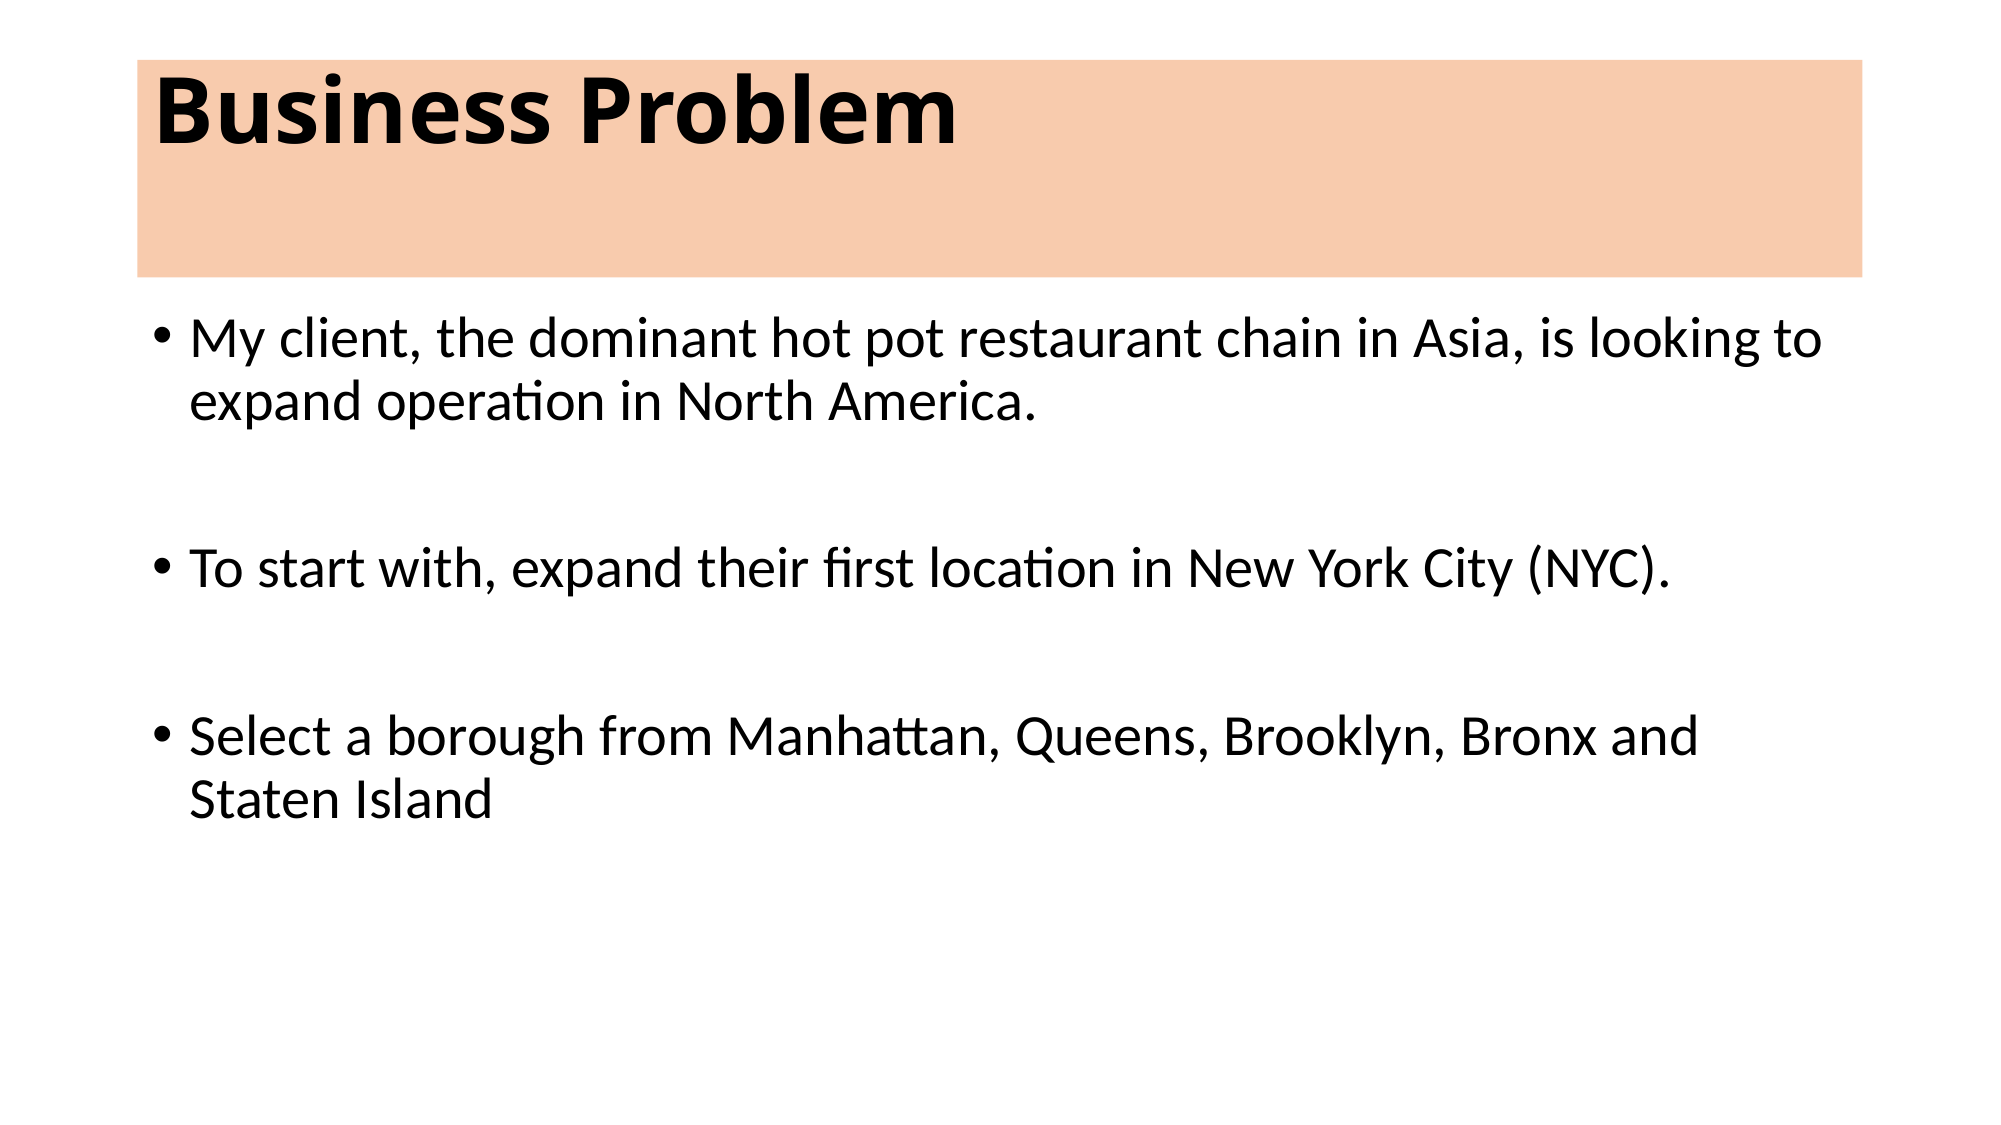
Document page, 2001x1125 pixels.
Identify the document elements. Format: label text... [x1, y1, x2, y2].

list My client, the dominant hot pot restaurant chain in Asia, is looking to expand operation in North America. To start with, expand their first location in New York City (NYC). Select a borough from Manhattan, Queens, Brooklyn, Bronx and Staten Island [137, 299, 1863, 1014]
title Business Problem [137, 59, 1863, 278]
